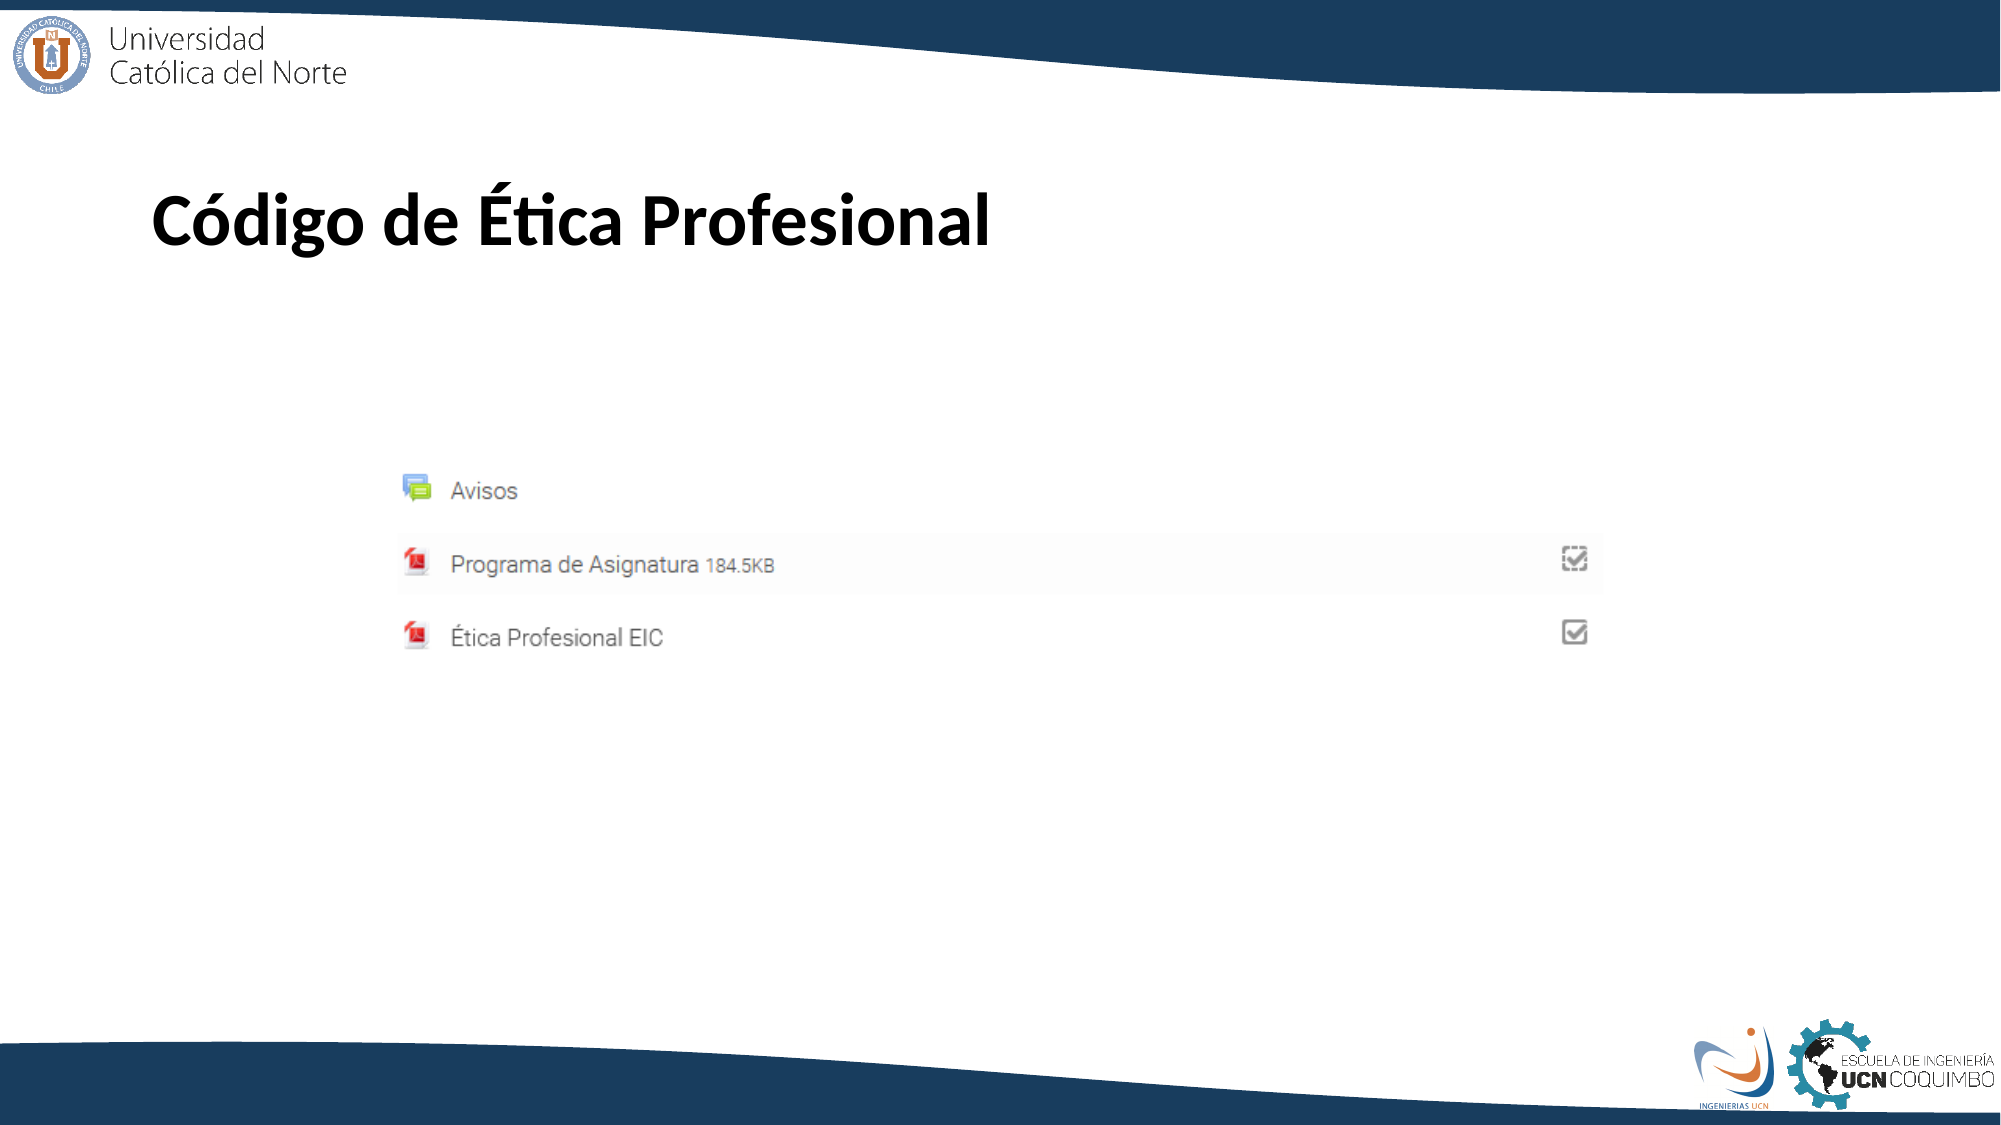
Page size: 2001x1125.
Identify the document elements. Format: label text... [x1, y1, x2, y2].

picture [375, 448, 1625, 683]
picture [1694, 1026, 1774, 1109]
picture [13, 16, 346, 94]
picture [1787, 1019, 1994, 1110]
list Código de Ética Profesional [137, 173, 1863, 888]
